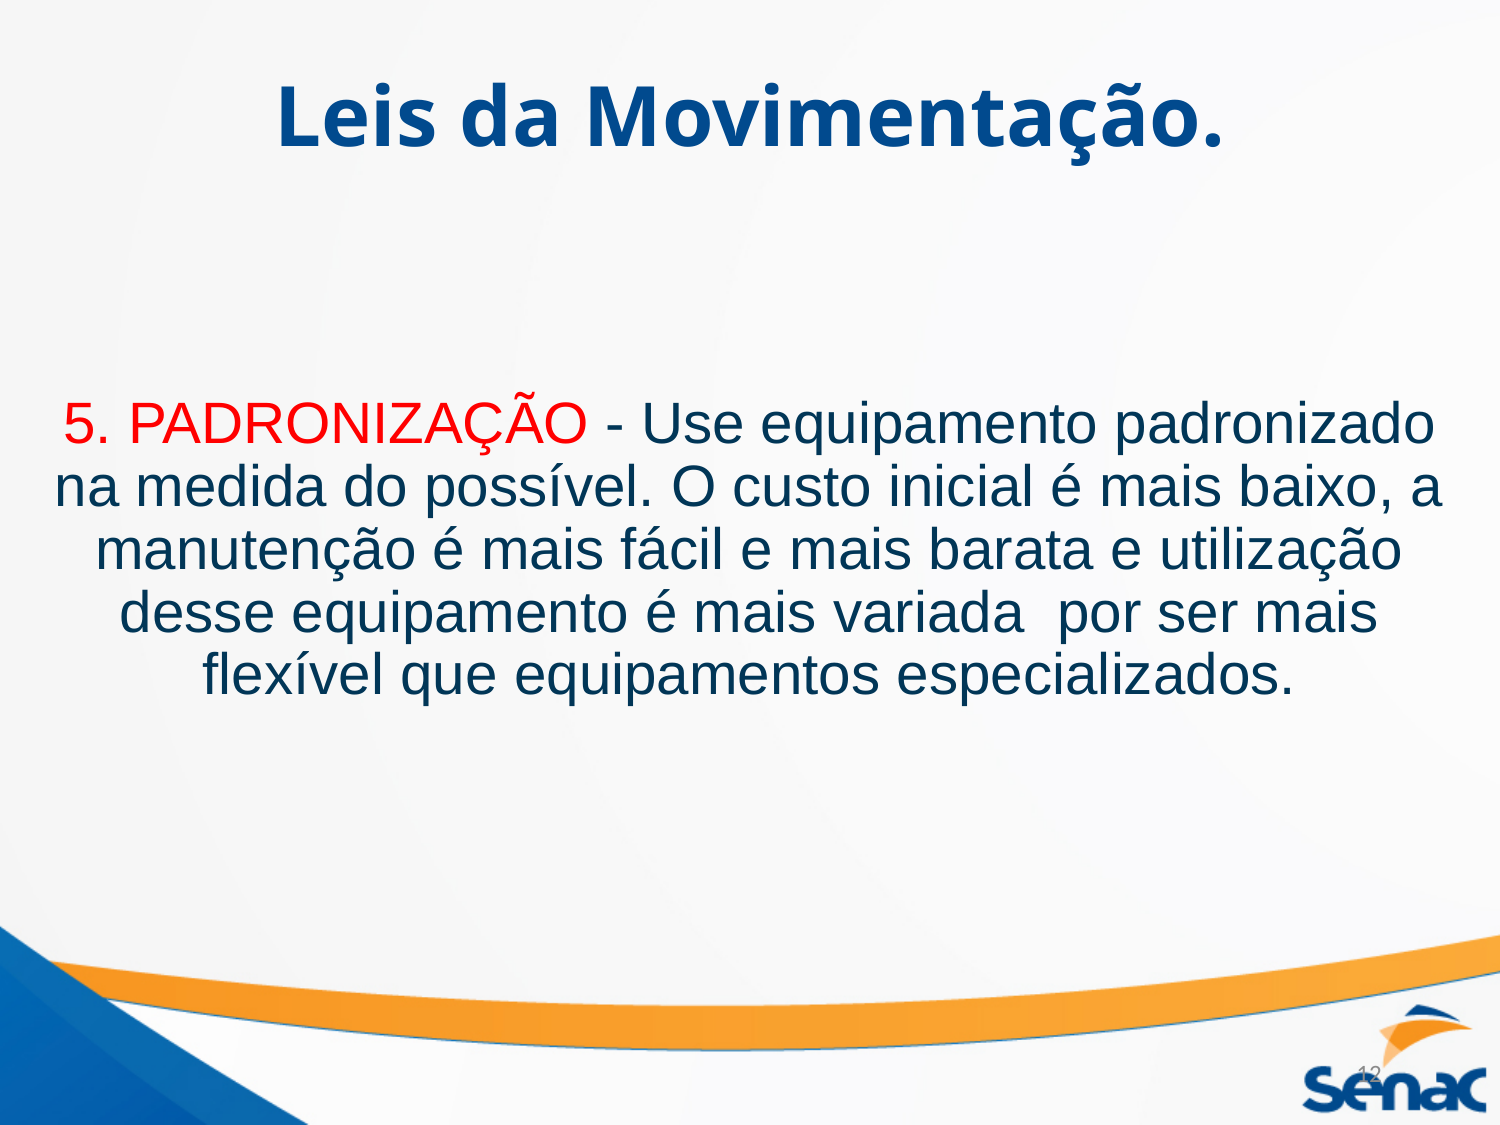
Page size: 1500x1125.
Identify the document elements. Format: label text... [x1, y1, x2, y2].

title Leis da Movimentação. [22, 11, 1478, 229]
text_box 5. PADRONIZAÇÃO - Use equipamento padronizado na medida do possível. O custo inicial é mais baixo, a manutenção é mais fácil e mais barata e utilização desse equipamento é mais variada por ser mais flexível que equipamentos especializados. [44, 385, 1456, 886]
slide_number 12 [1059, 1042, 1397, 1103]
picture [0, 0, 1500, 1125]
